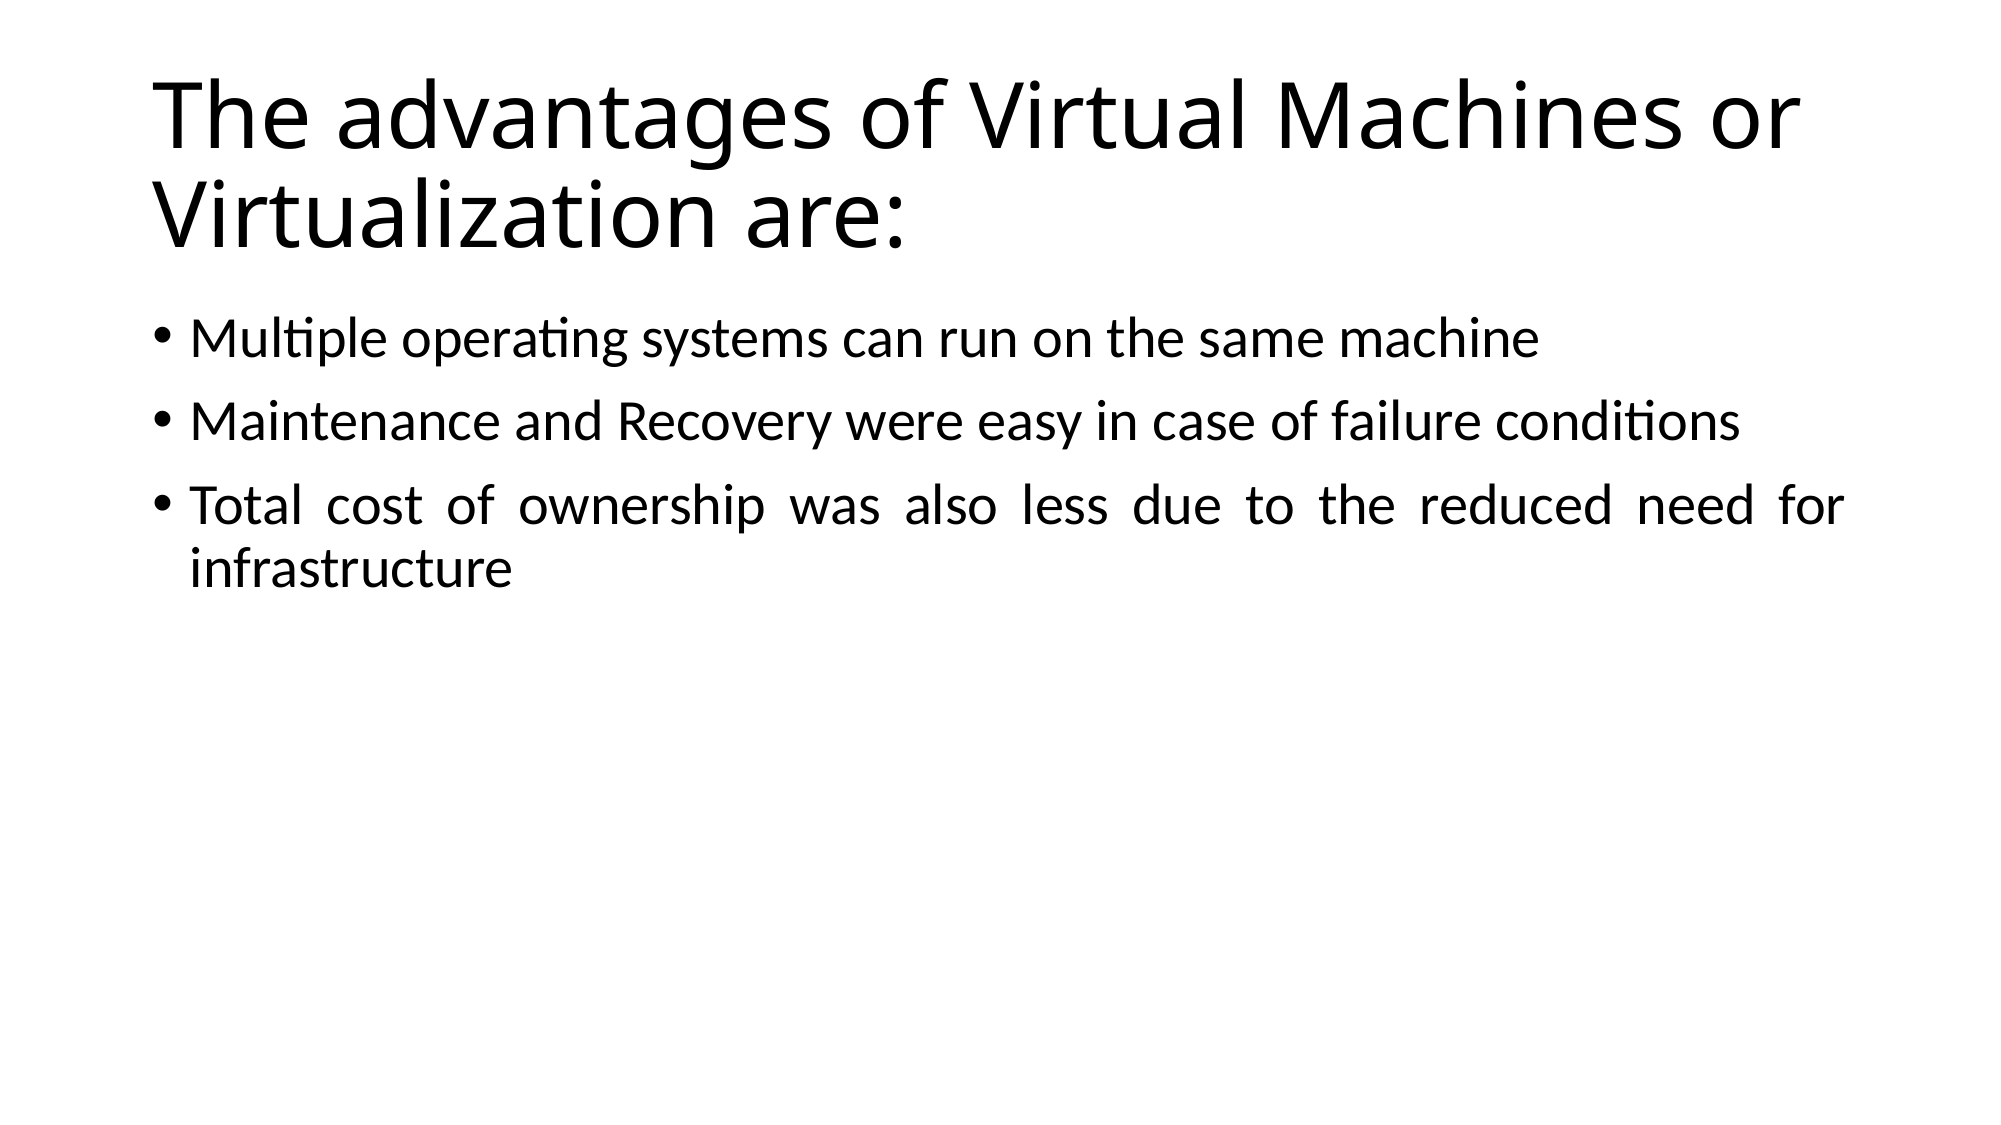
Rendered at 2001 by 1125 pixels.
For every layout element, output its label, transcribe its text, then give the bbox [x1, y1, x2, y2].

list Multiple operating systems can run on the same machine Maintenance and Recovery were easy in case of failure conditions Total cost of ownership was also less due to the reduced need for infrastructure [137, 299, 1863, 1014]
title The advantages of Virtual Machines or Virtualization are: [137, 59, 1863, 278]
